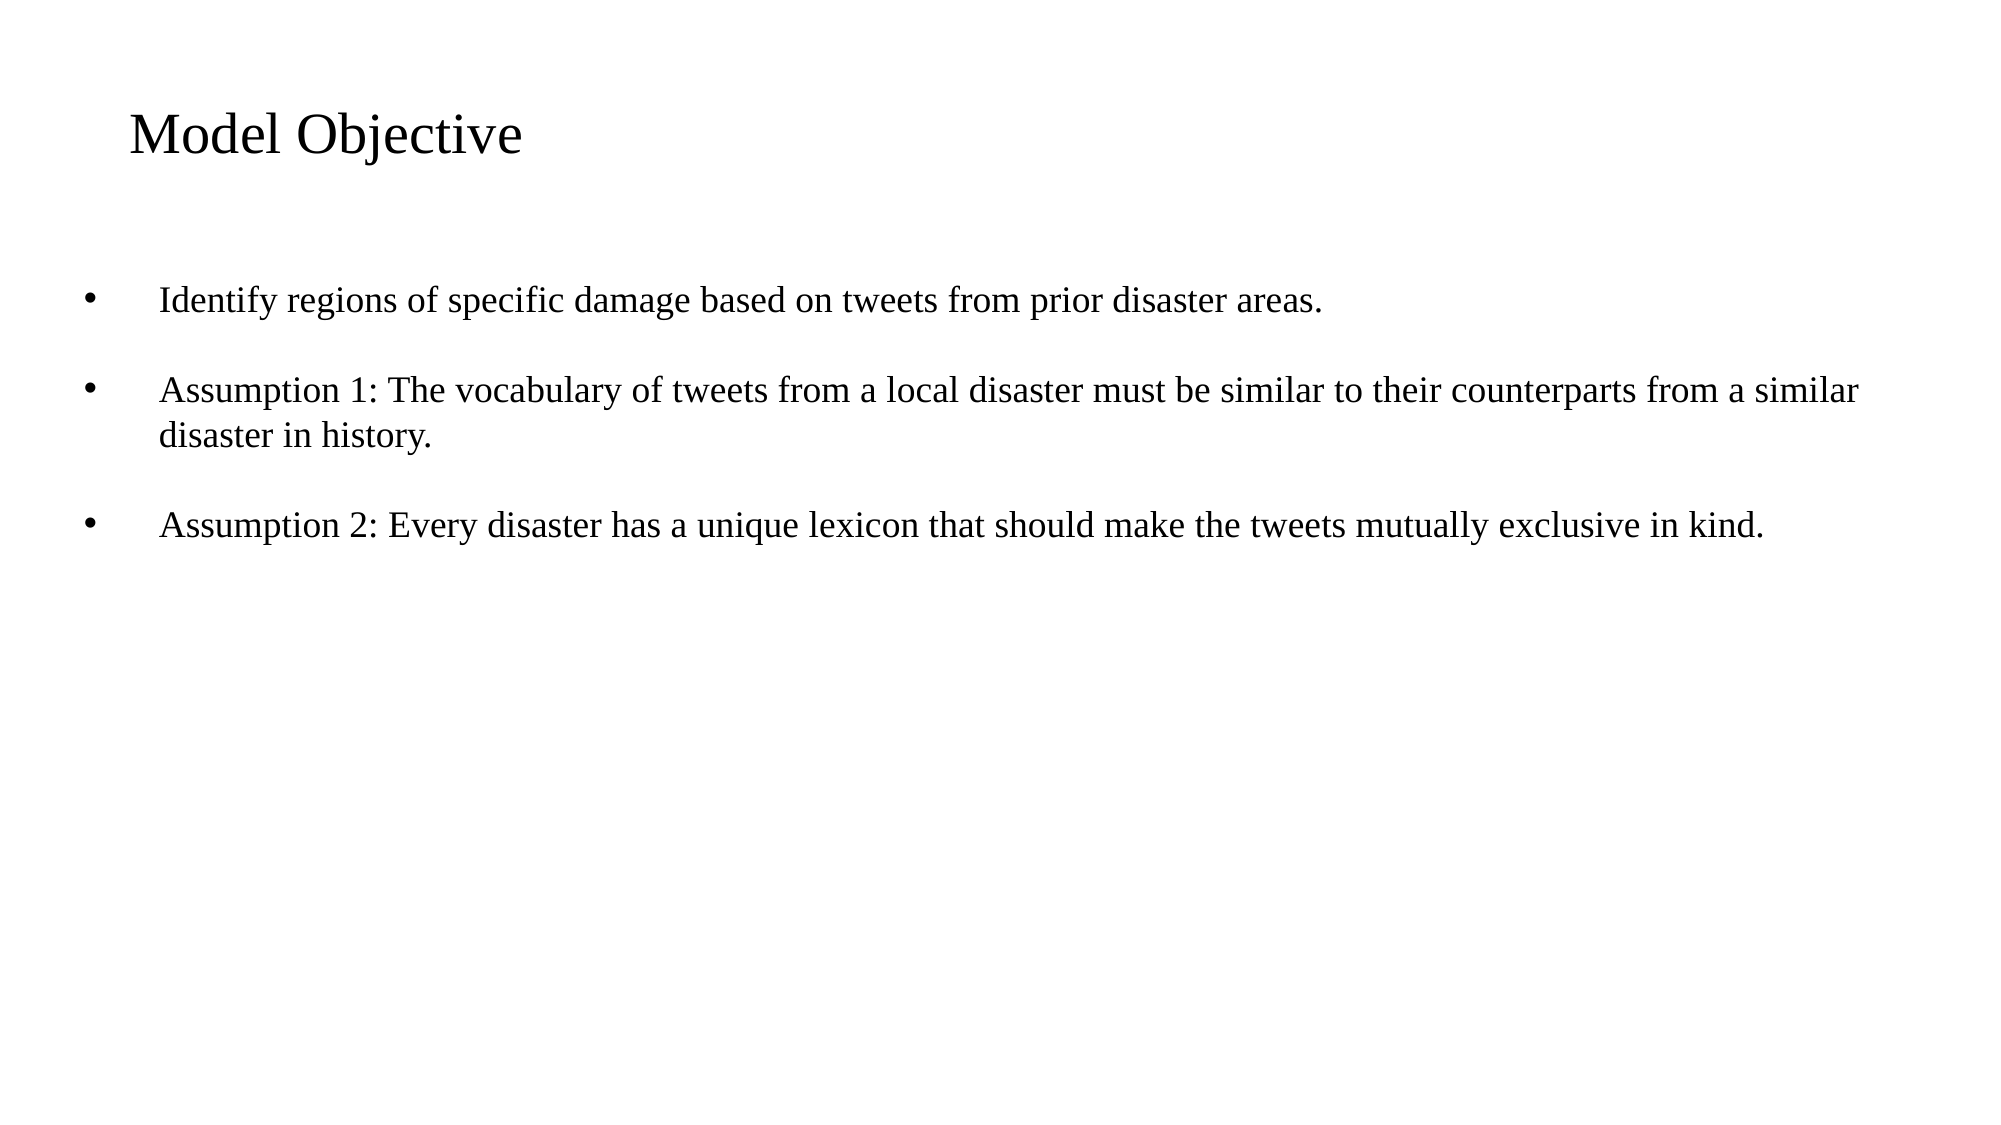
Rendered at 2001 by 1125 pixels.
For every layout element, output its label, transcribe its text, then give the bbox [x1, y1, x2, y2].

text_box Identify regions of specific damage based on tweets from prior disaster areas. Assumption 1: The vocabulary of tweets from a local disaster must be similar to their counterparts from a similar disaster in history. Assumption 2: Every disaster has a unique lexicon that should make the tweets mutually exclusive in kind. [69, 267, 1920, 553]
text_box Model Objective [115, 87, 539, 173]
